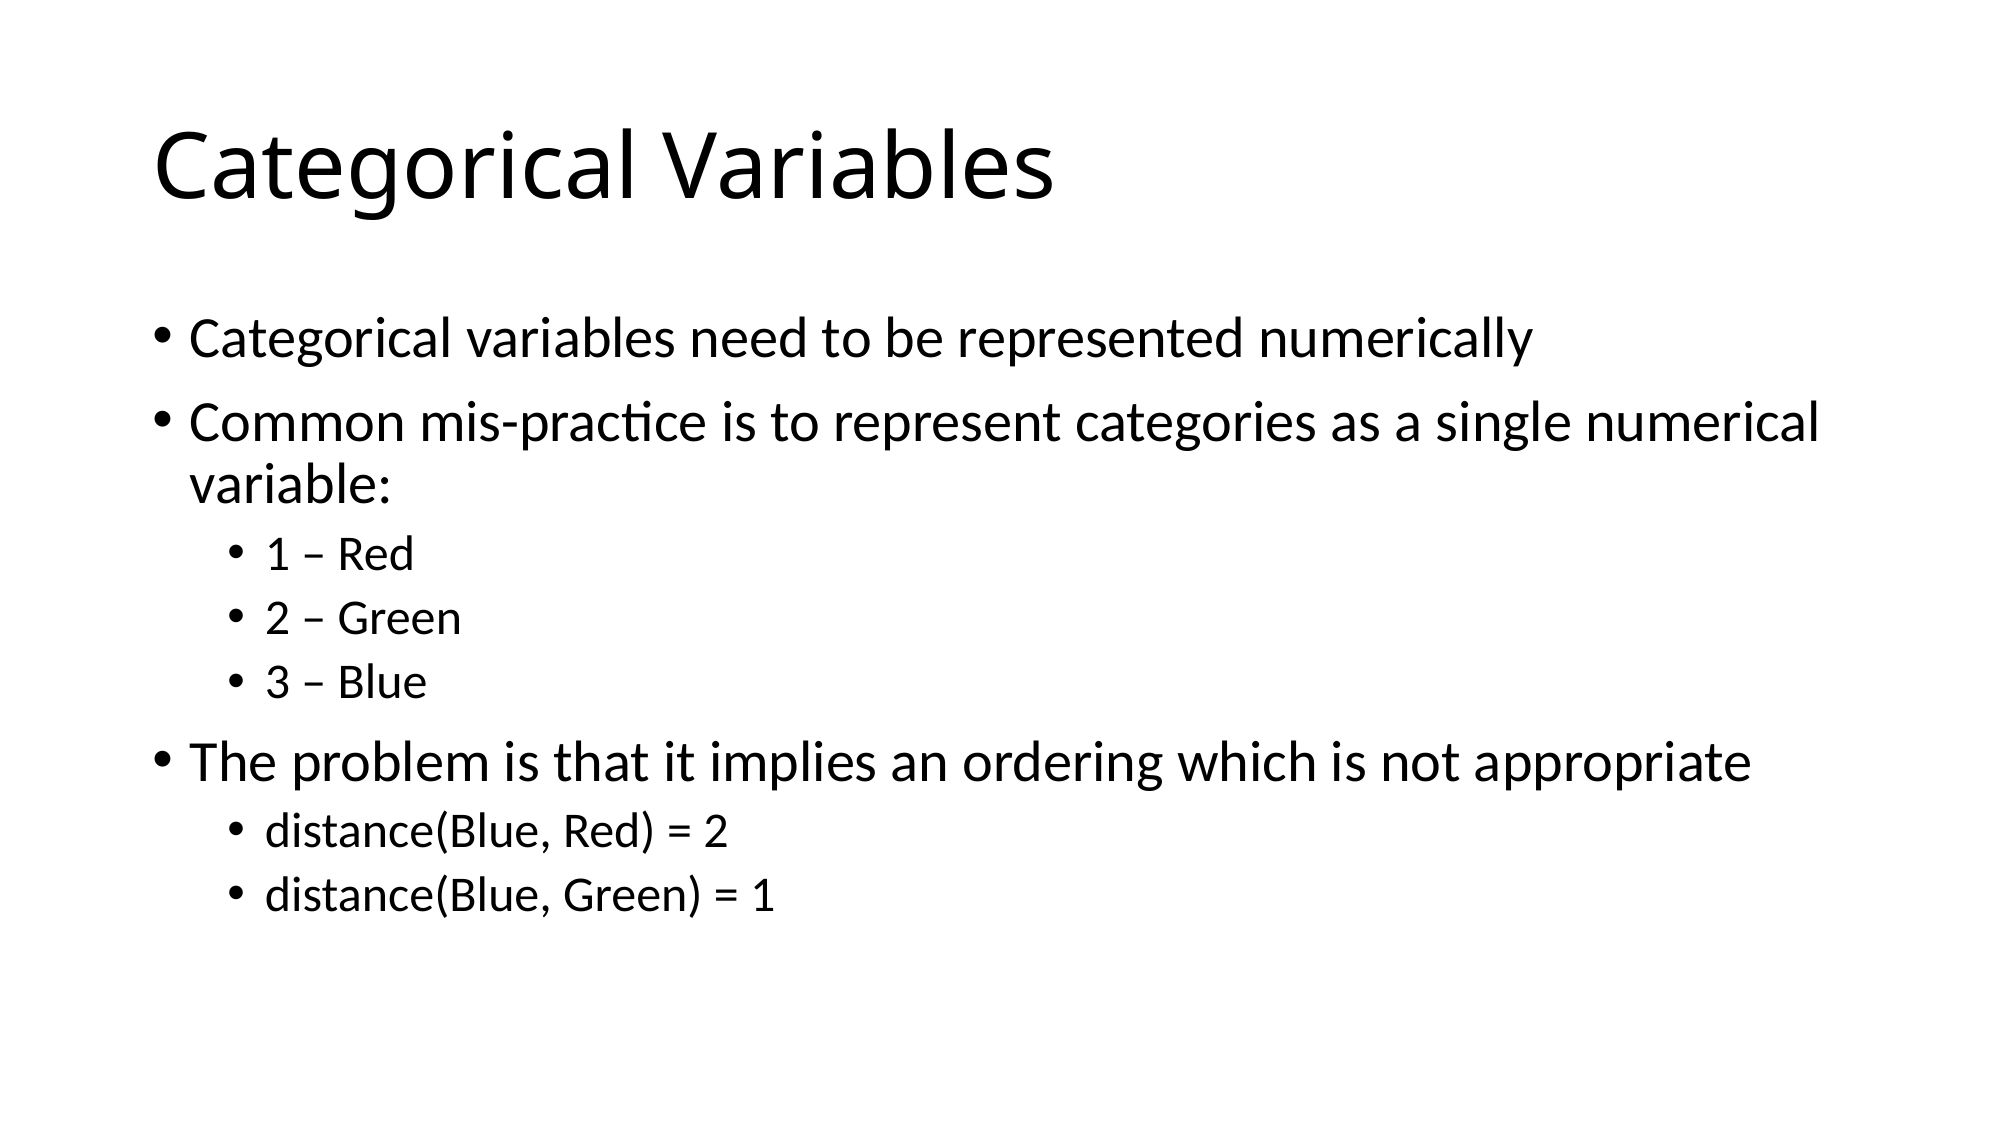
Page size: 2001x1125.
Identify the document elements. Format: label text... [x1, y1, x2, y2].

title Categorical Variables [137, 59, 1863, 278]
list Categorical variables need to be represented numerically Common mis-practice is to represent categories as a single numerical variable: 1 – Red 2 – Green 3 – Blue The problem is that it implies an ordering which is not appropriate distance(Blue, Red) = 2 distance(Blue, Green) = 1 [137, 299, 1863, 1014]
